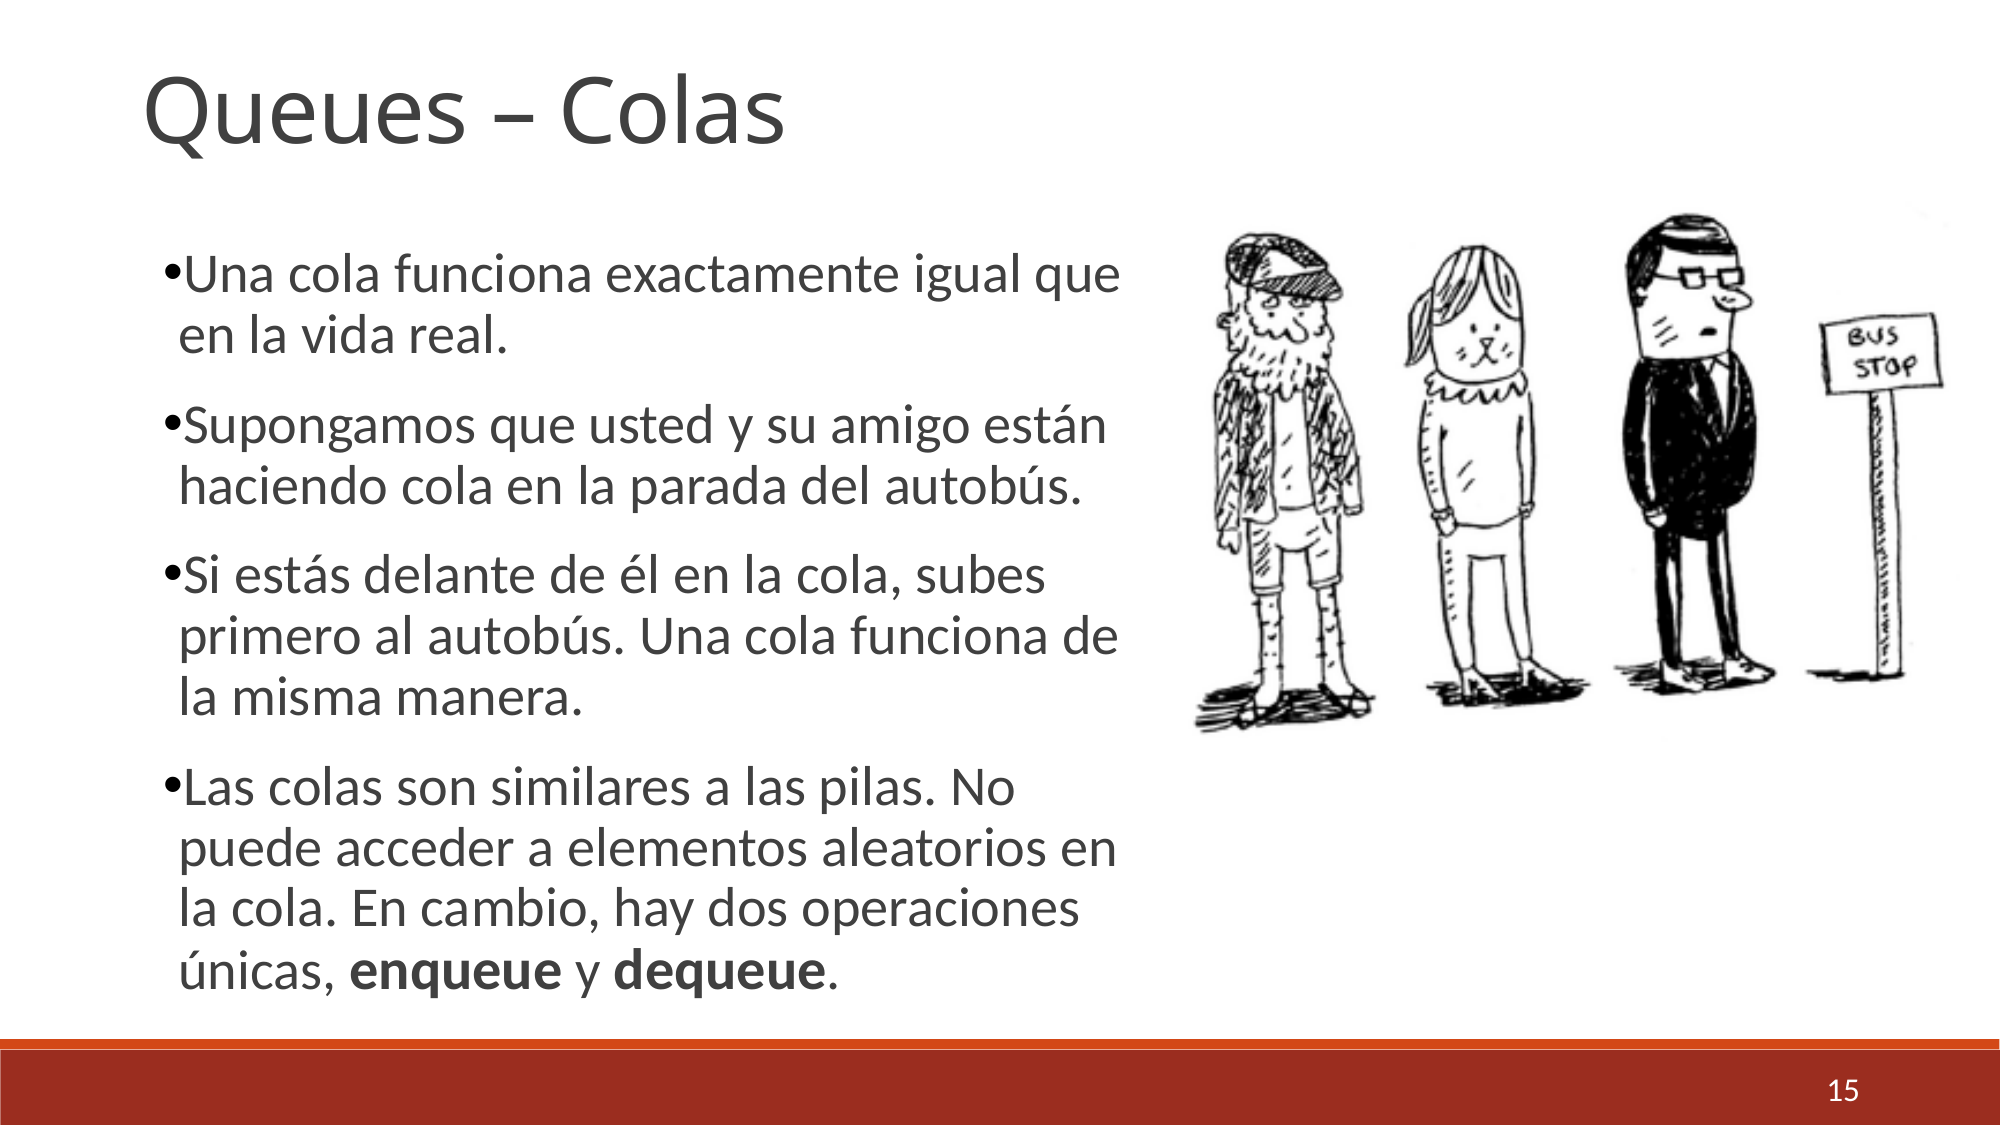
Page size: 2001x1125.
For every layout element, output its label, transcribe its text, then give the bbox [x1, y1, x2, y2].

slide_number 15 [126, 1061, 1875, 1115]
picture [1178, 200, 1960, 743]
text_box Queues – Colas [126, 61, 1821, 201]
text_box Una cola funciona exactamente igual que en la vida real. Supongamos que usted y su amigo están haciendo cola en la parada del autobús. Si estás delante de él en la cola, subes primero al autobús. Una cola funciona de la misma manera. Las colas son similares a las pilas. No puede acceder a elementos aleatorios en la cola. En cambio, hay dos operaciones únicas, enqueue y dequeue. [148, 236, 1179, 1017]
